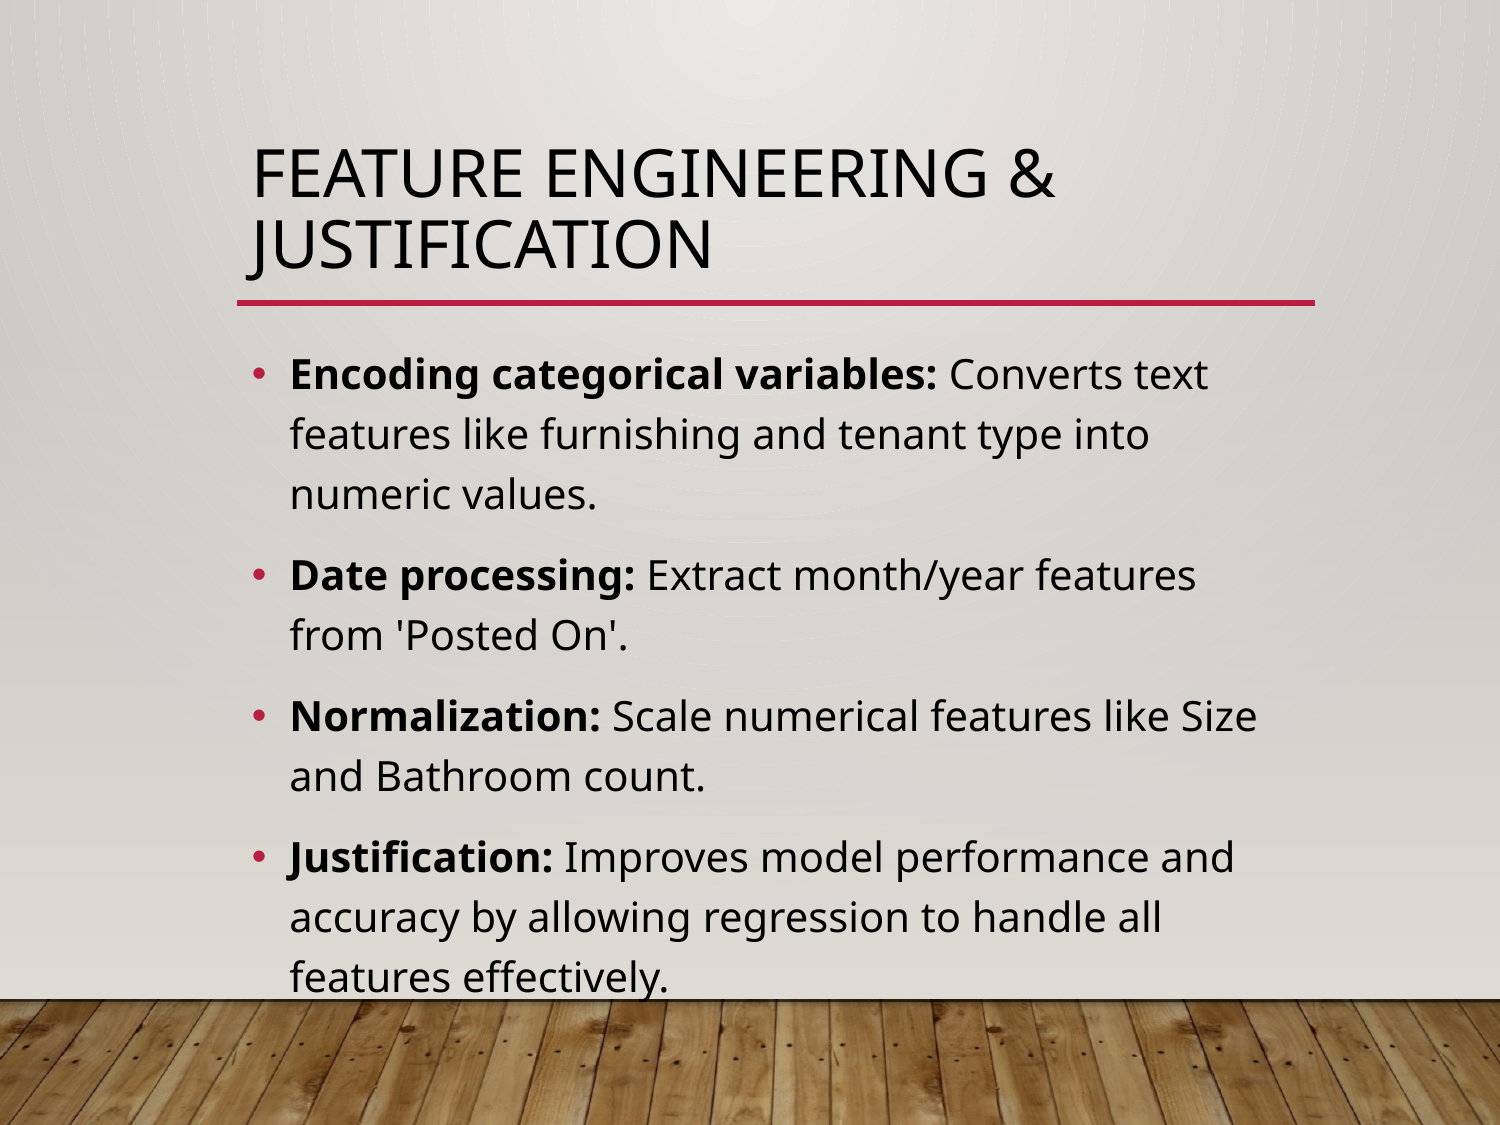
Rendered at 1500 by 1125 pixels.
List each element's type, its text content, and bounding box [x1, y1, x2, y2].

list Encoding categorical variables: Converts text features like furnishing and tenant type into numeric values. Date processing: Extract month/year features from 'Posted On'. Normalization: Scale numerical features like Size and Bathroom count. Justification: Improves model performance and accuracy by allowing regression to handle all features effectively. [236, 330, 1315, 897]
title Feature Engineering & Justification [236, 131, 1315, 305]
picture [0, 999, 1500, 1125]
